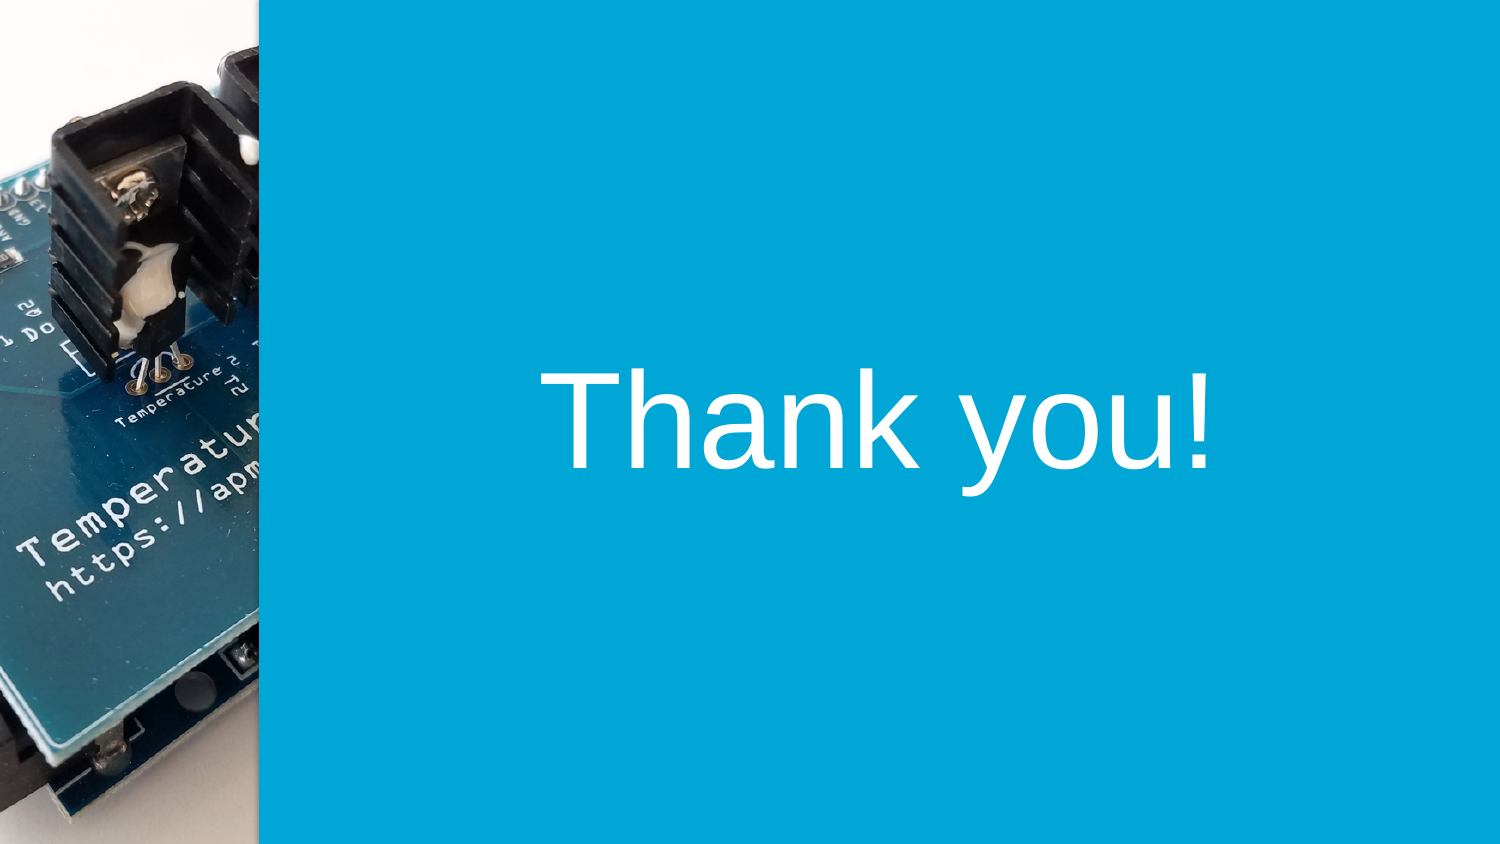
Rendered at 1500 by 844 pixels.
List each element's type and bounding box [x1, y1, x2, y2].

picture [861, 369, 918, 467]
picture [1112, 396, 1170, 469]
picture [0, 0, 258, 844]
picture [1033, 395, 1097, 469]
picture [632, 369, 689, 467]
picture [542, 374, 618, 467]
picture [704, 395, 774, 469]
picture [960, 396, 1025, 496]
picture [785, 395, 842, 467]
picture [1193, 374, 1205, 441]
picture [1193, 455, 1205, 467]
